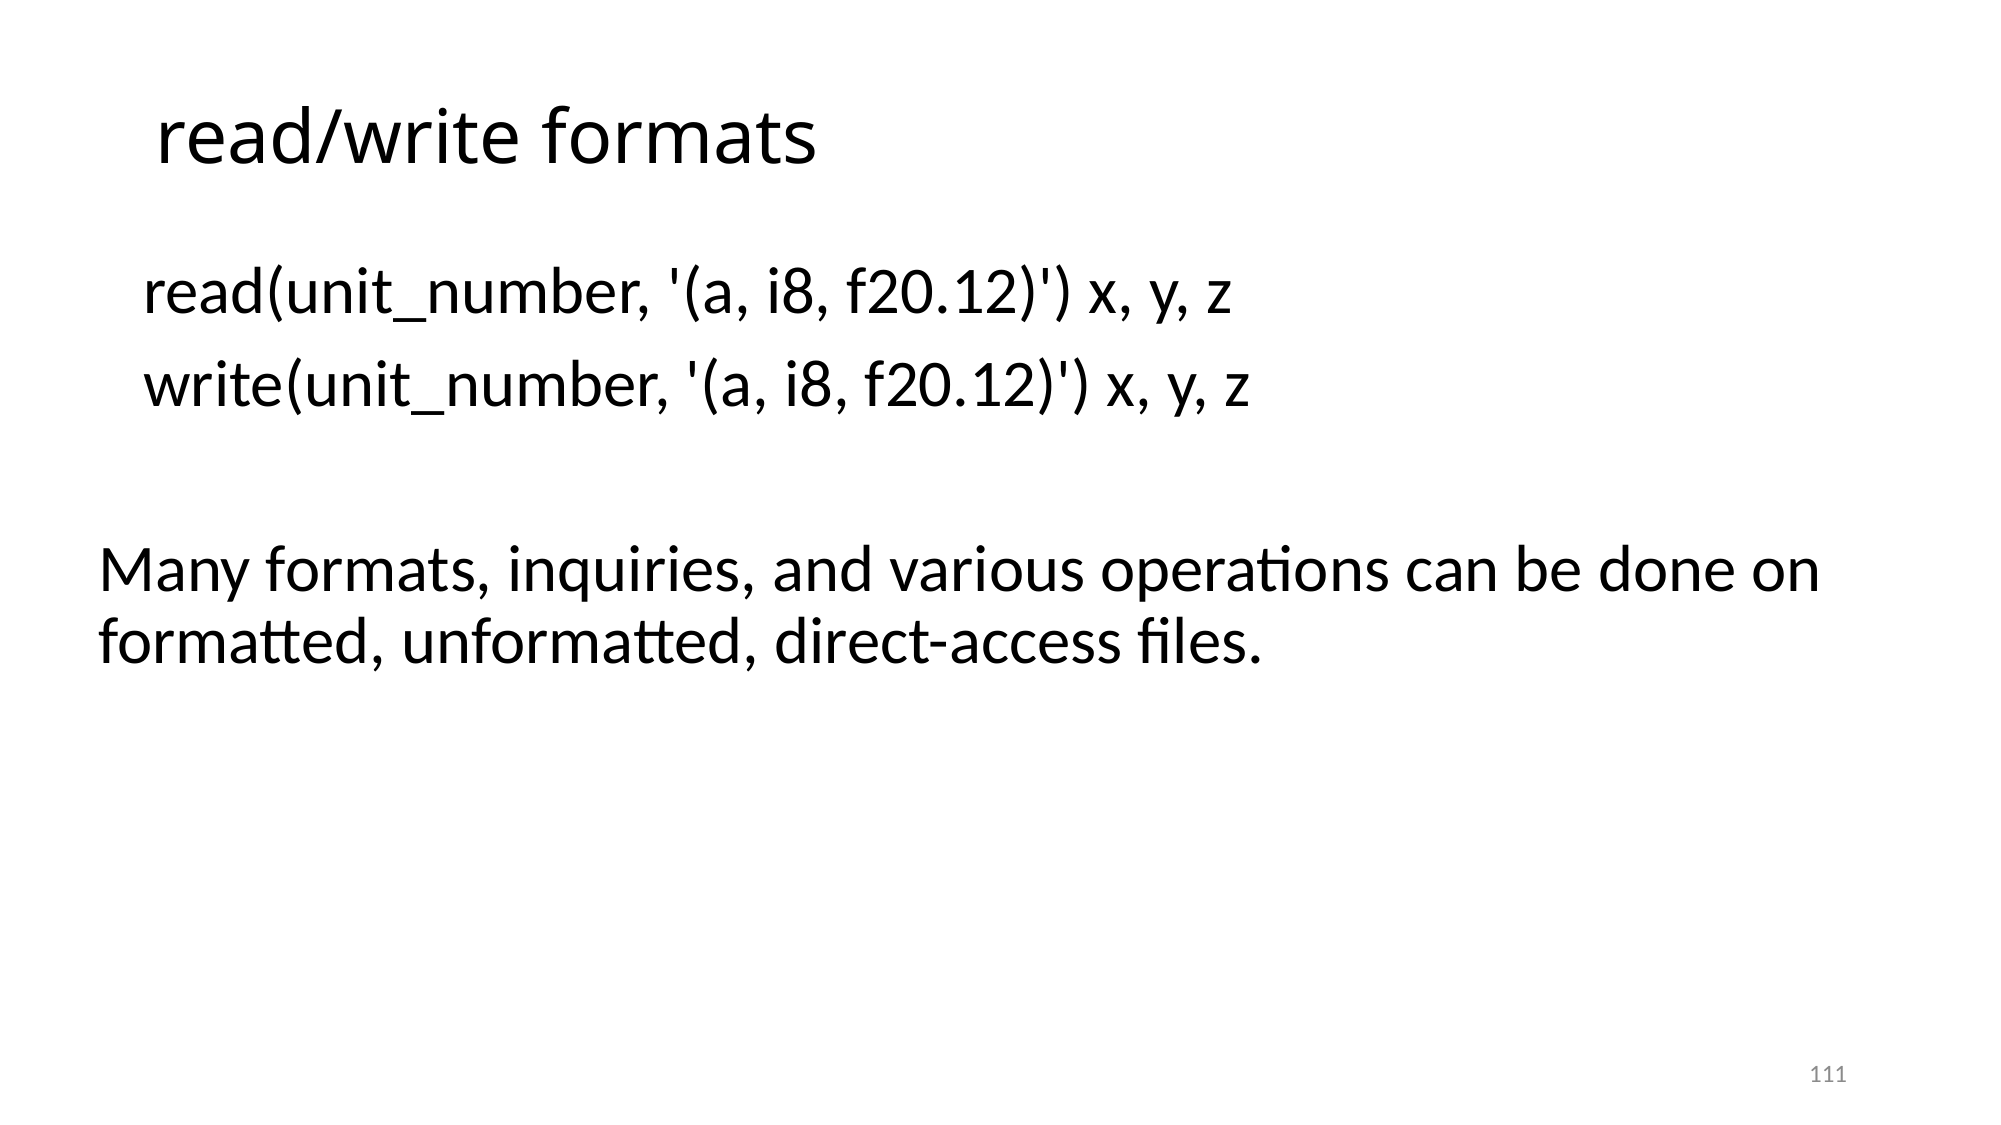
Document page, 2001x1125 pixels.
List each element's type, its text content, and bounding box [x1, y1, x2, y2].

slide_number 111 [1412, 1042, 1863, 1103]
title read/write formats [121, 30, 1847, 247]
list read(unit_number, '(a, i8, f20.12)') x, y, z write(unit_number, '(a, i8, f20.12)') x, y, z Many formats, inquiries, and various operations can be done on formatted, unformatted, direct-access files. [83, 247, 1914, 1125]
